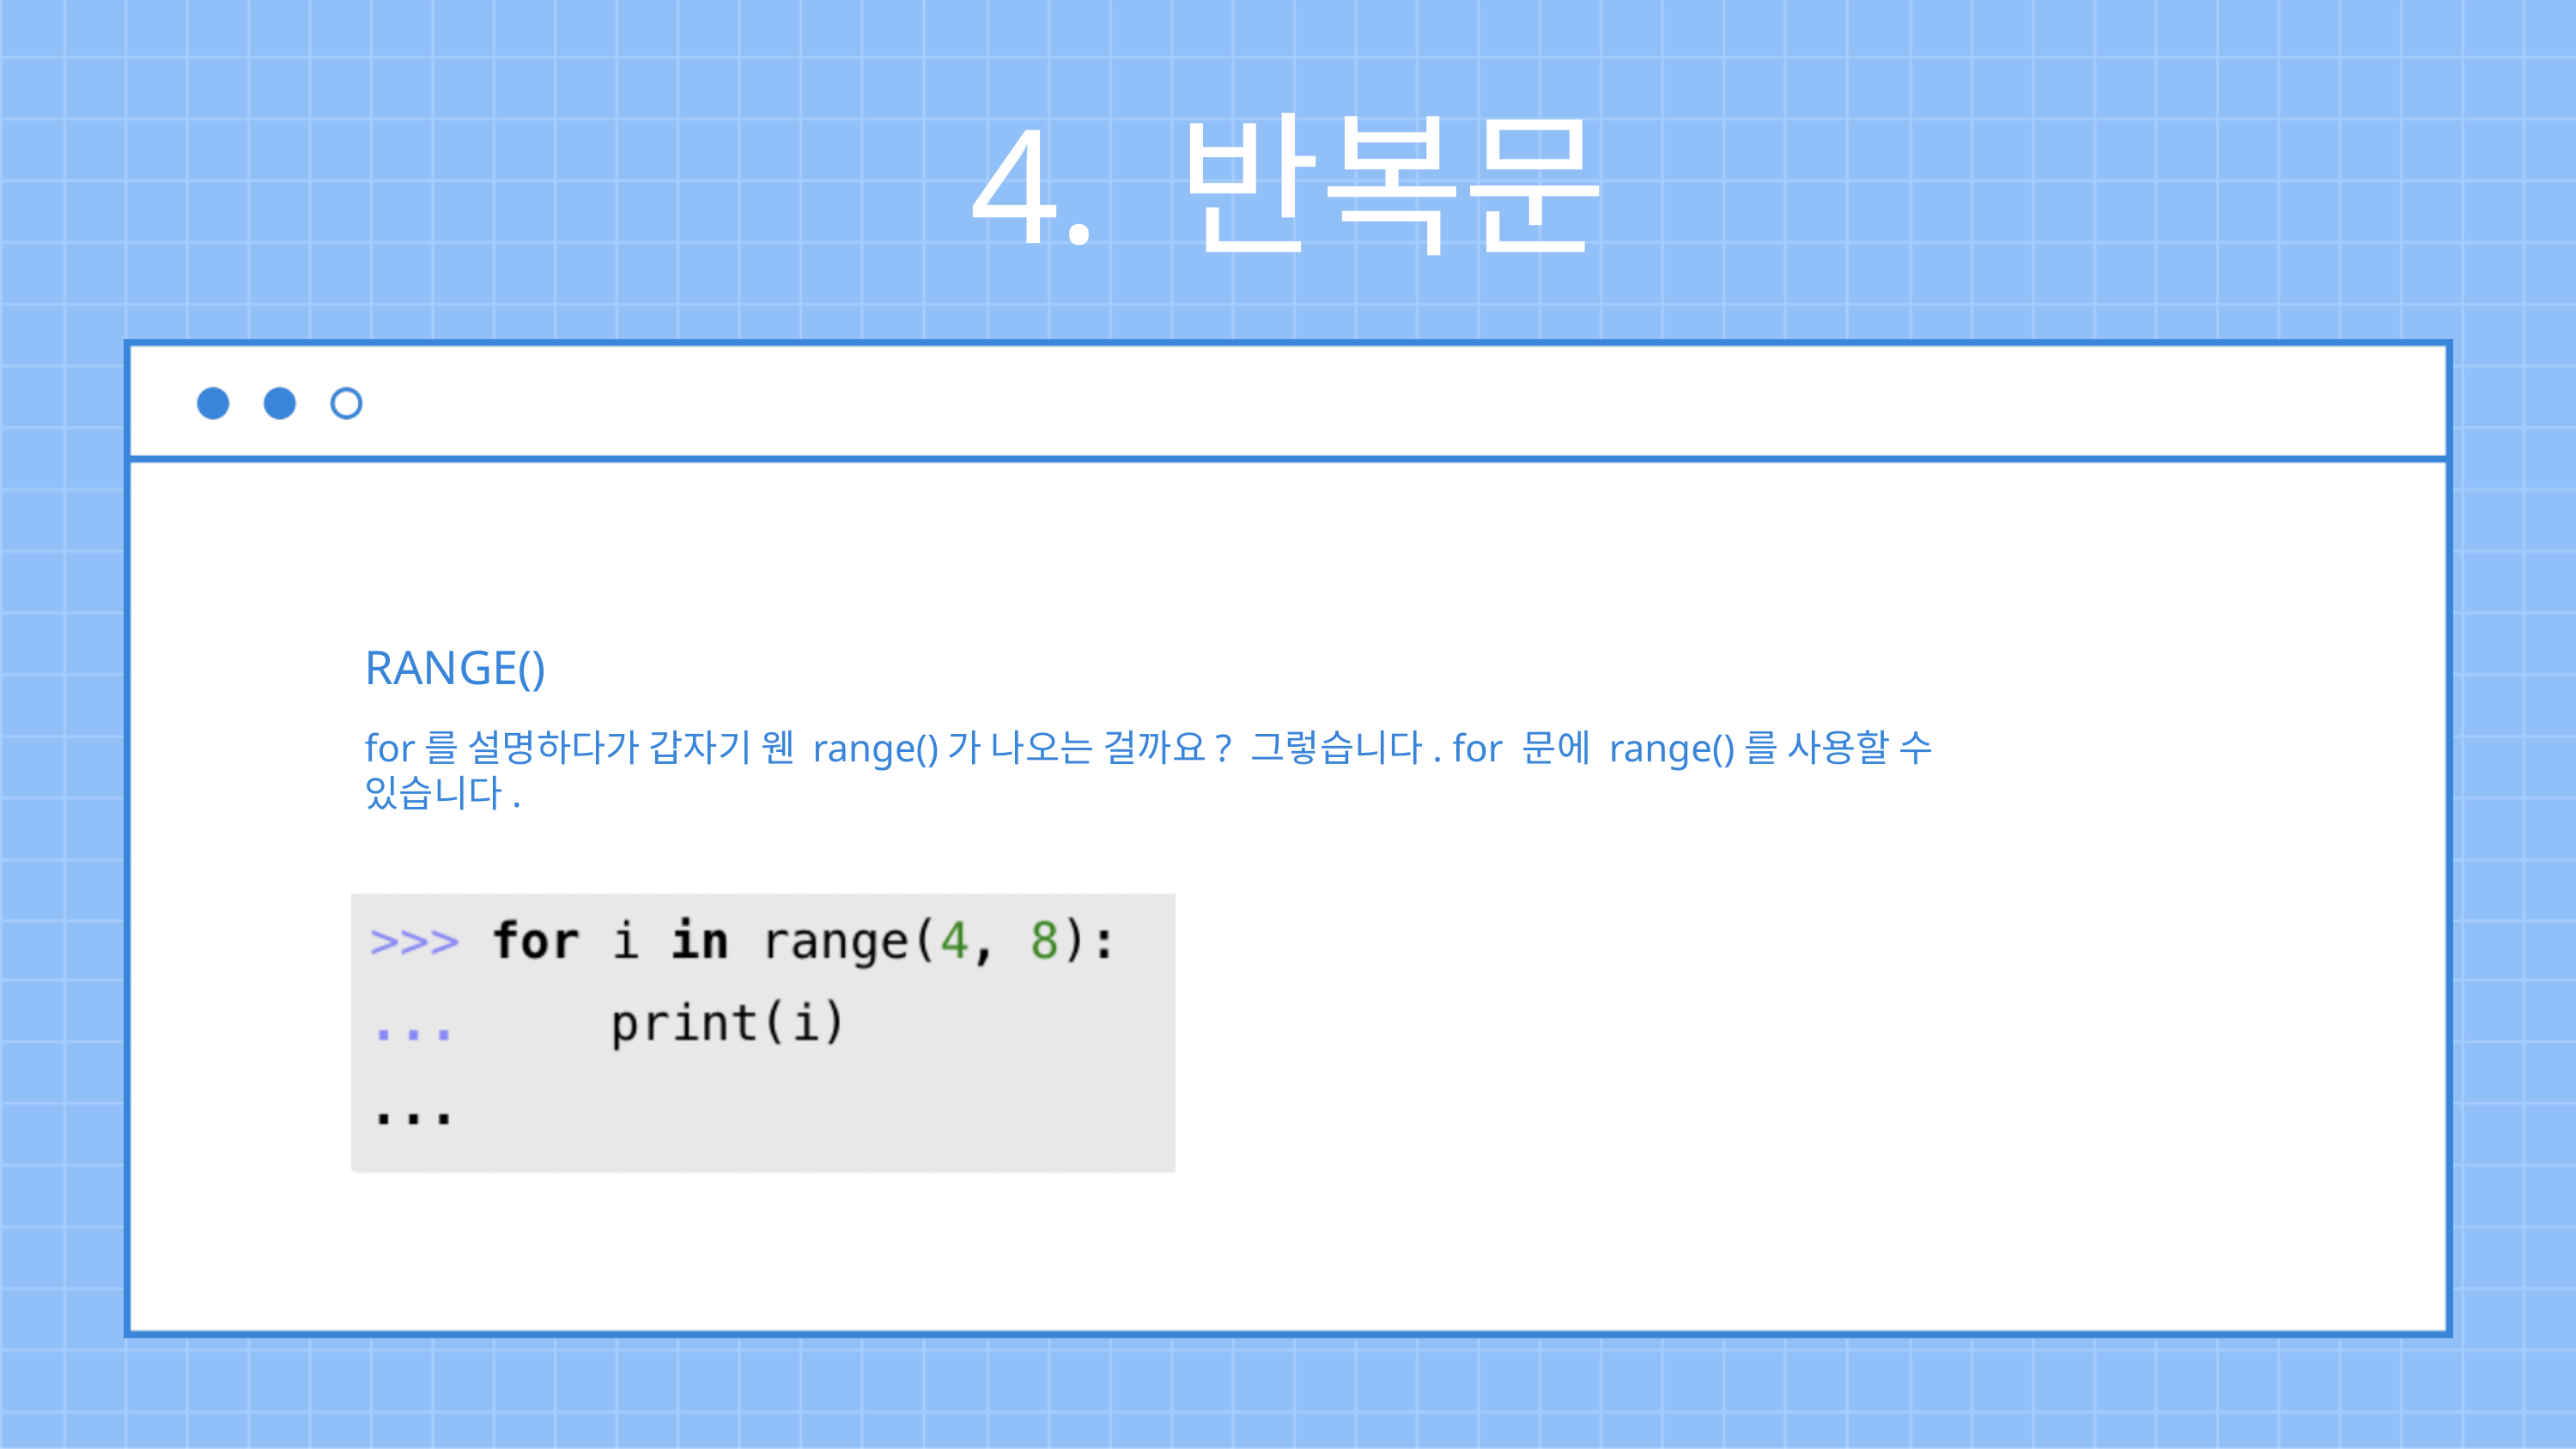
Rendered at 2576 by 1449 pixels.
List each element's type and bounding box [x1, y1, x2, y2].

text_box [351, 894, 1176, 1184]
text_box [0, 0, 2576, 1449]
text_box [123, 339, 2453, 1339]
text_box [351, 631, 1499, 831]
